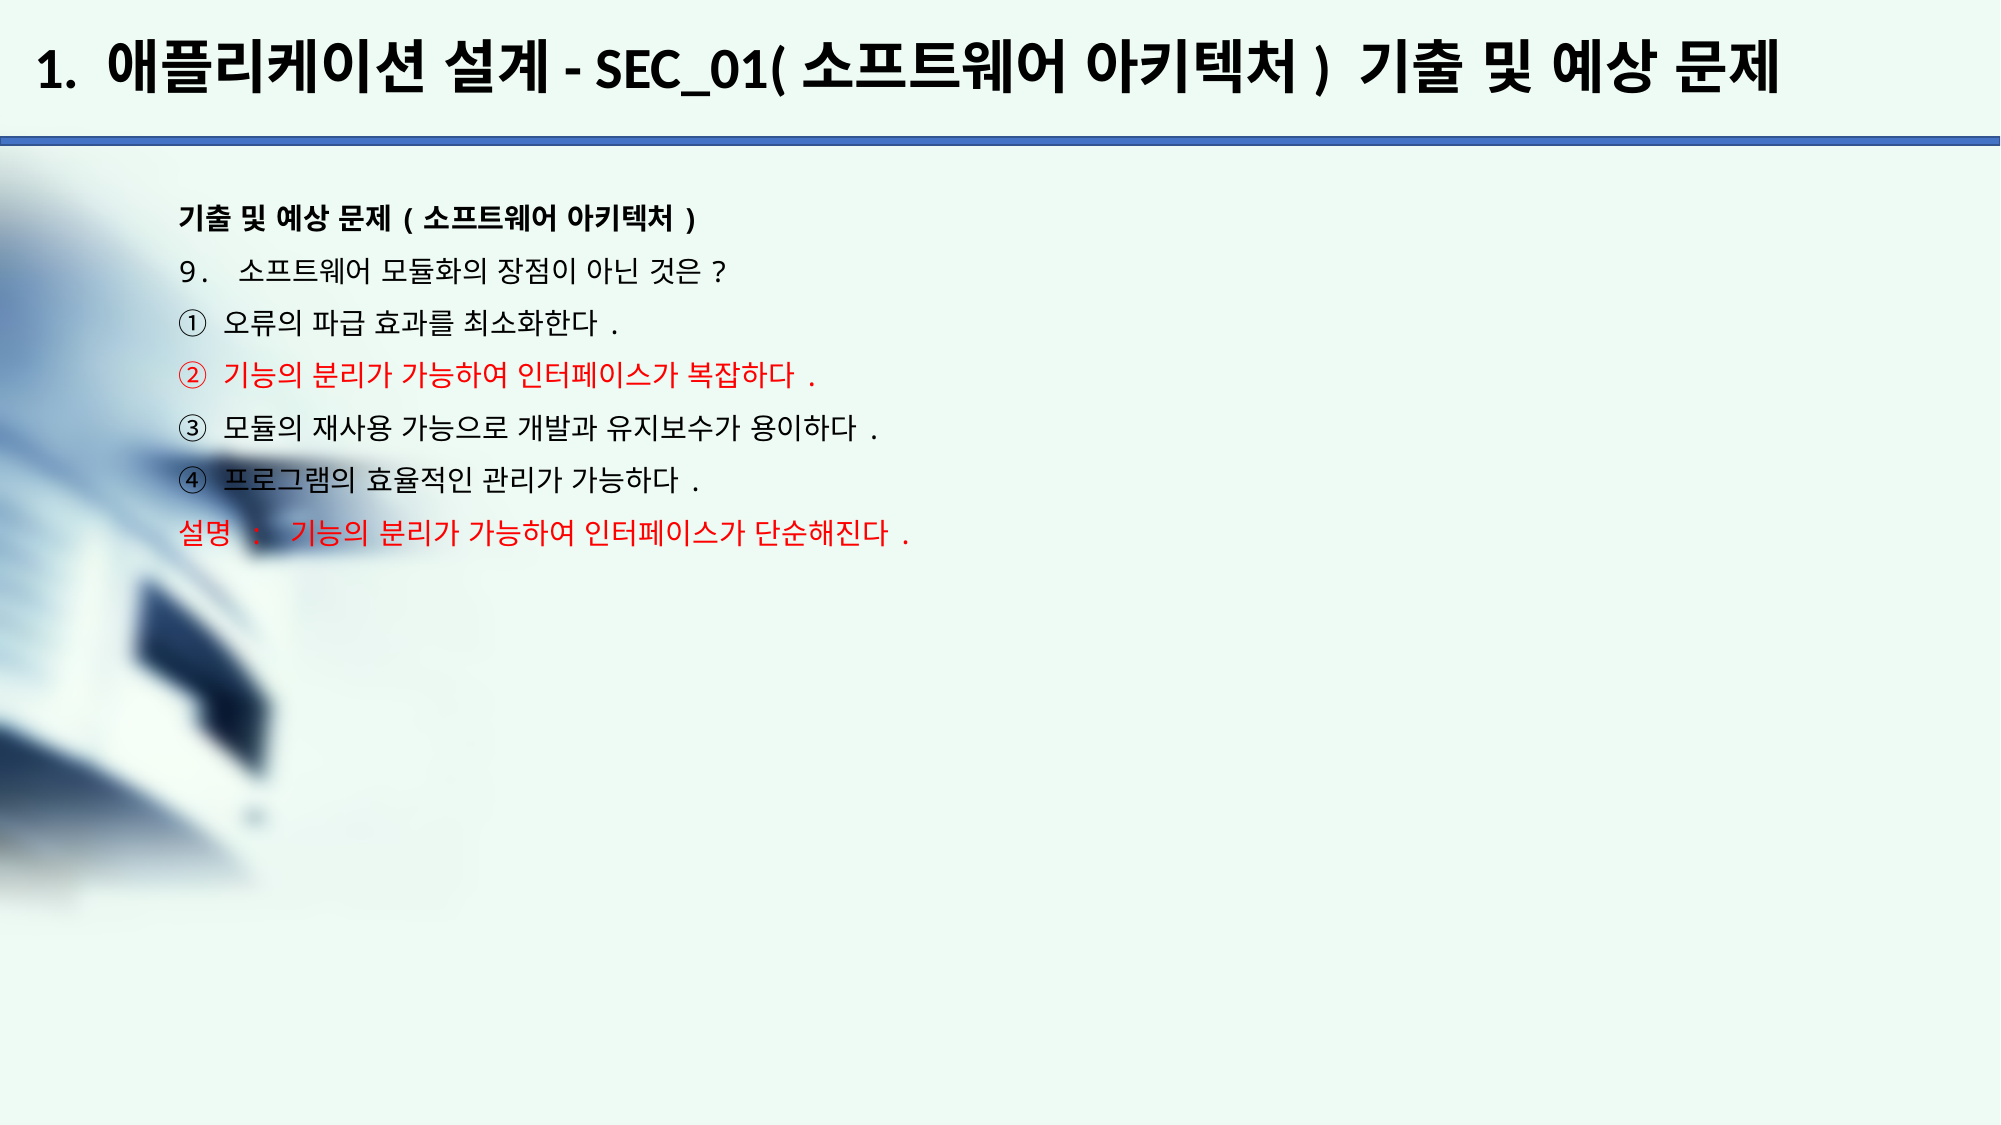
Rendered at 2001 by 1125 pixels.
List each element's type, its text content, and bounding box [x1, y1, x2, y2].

text_box 기출 및 예상 문제(소프트웨어 아키텍처) 9. 소프트웨어 모듈화의 장점이 아닌 것은? ① 오류의 파급 효과를 최소화한다. ② 기능의 분리가 가능하여 인터페이스가 복잡하다. ③ 모듈의 재사용 가능으로 개발과 유지보수가 용이하다. ④ 프로그램의 효율적인 관리가 가능하다. 설명 : 기능의 분리가 가능하여 인터페이스가 단순해진다. [163, 175, 1000, 558]
picture [0, 146, 2000, 1125]
title 1. 애플리케이션 설계- SEC_01(소프트웨어 아키텍처) 기출 및 예상 문제 [19, 14, 1993, 126]
picture [0, 0, 2000, 136]
